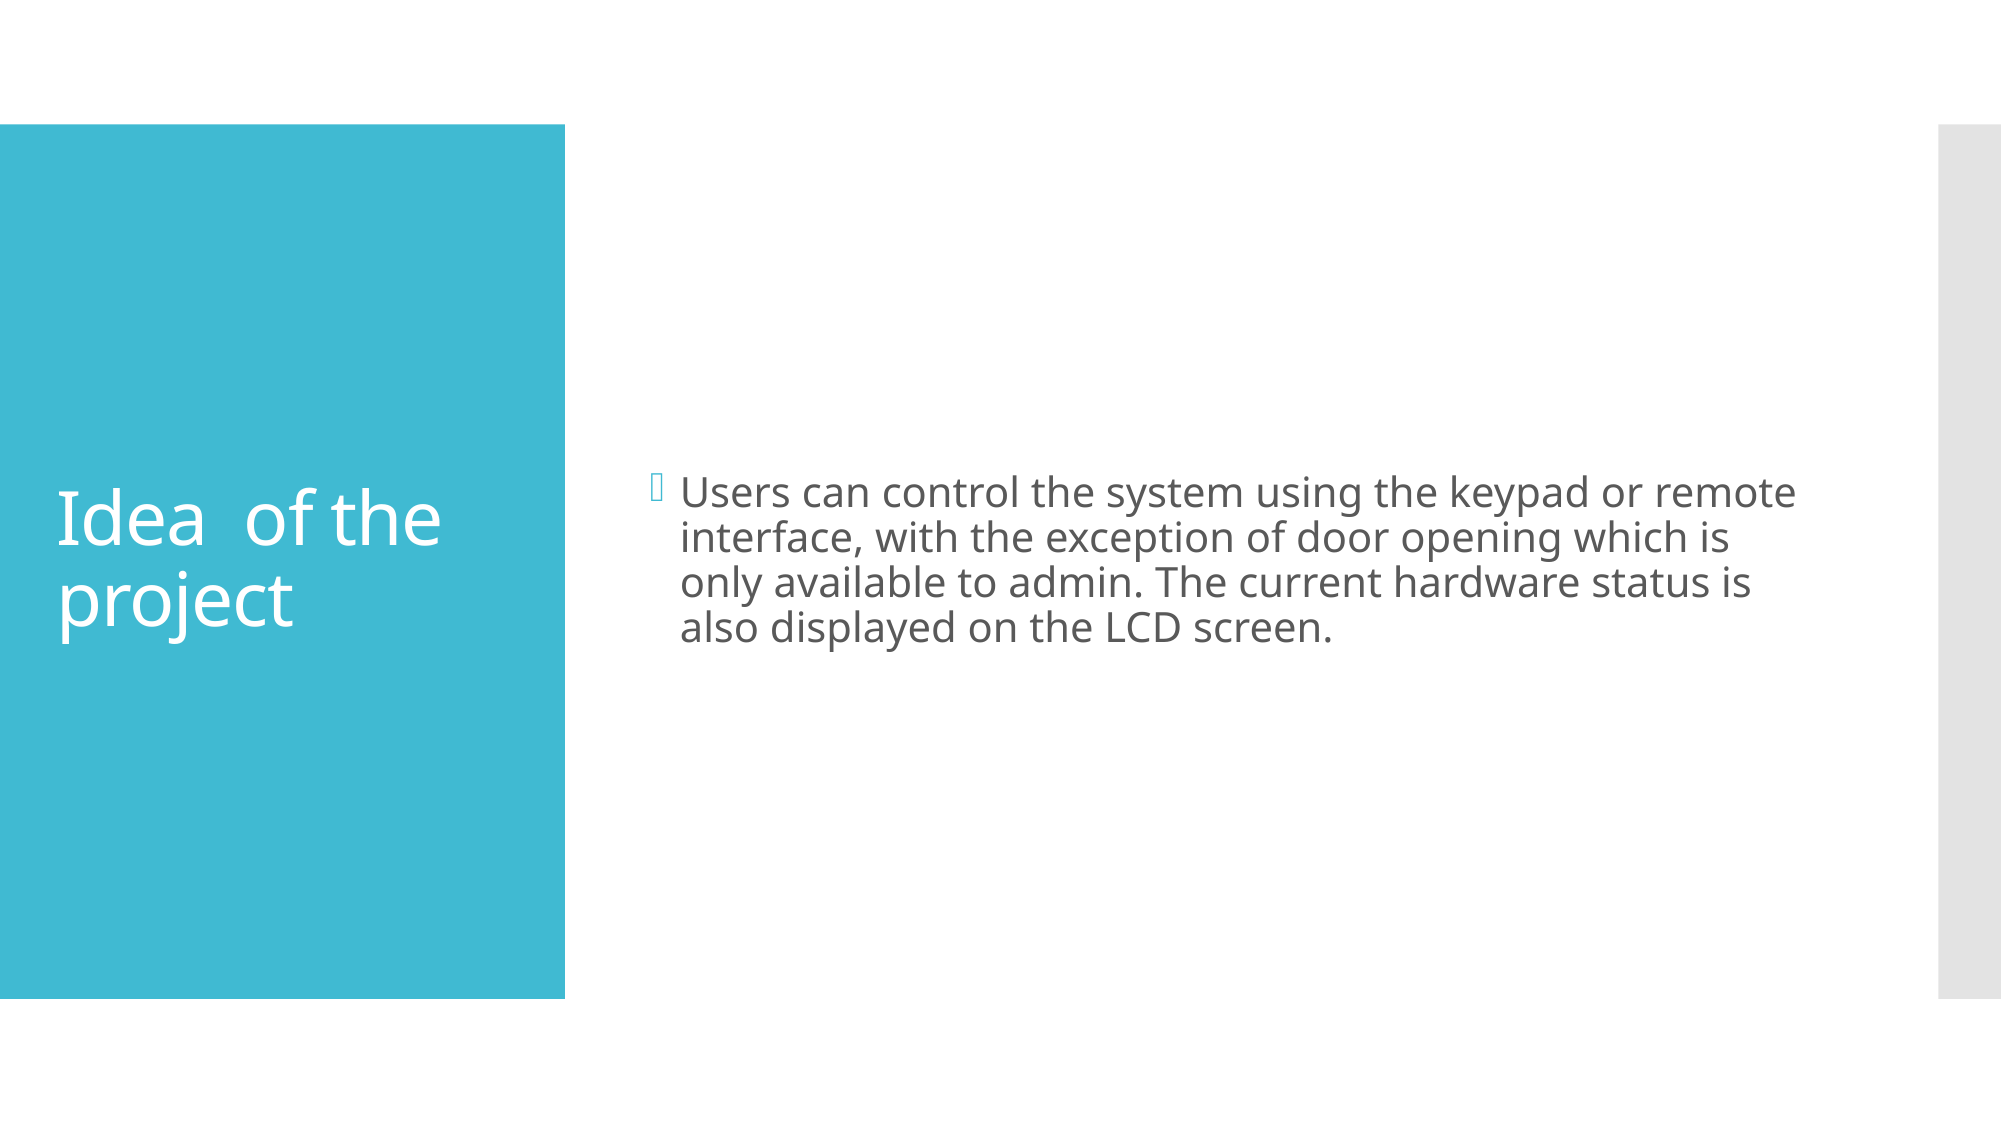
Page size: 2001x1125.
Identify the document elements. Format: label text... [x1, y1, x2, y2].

title Idea of the project [41, 184, 525, 940]
list Users can control the system using the keypad or remote interface, with the exception of door opening which is only available to admin. The current hardware status is also displayed on the LCD screen. [634, 141, 1835, 982]
